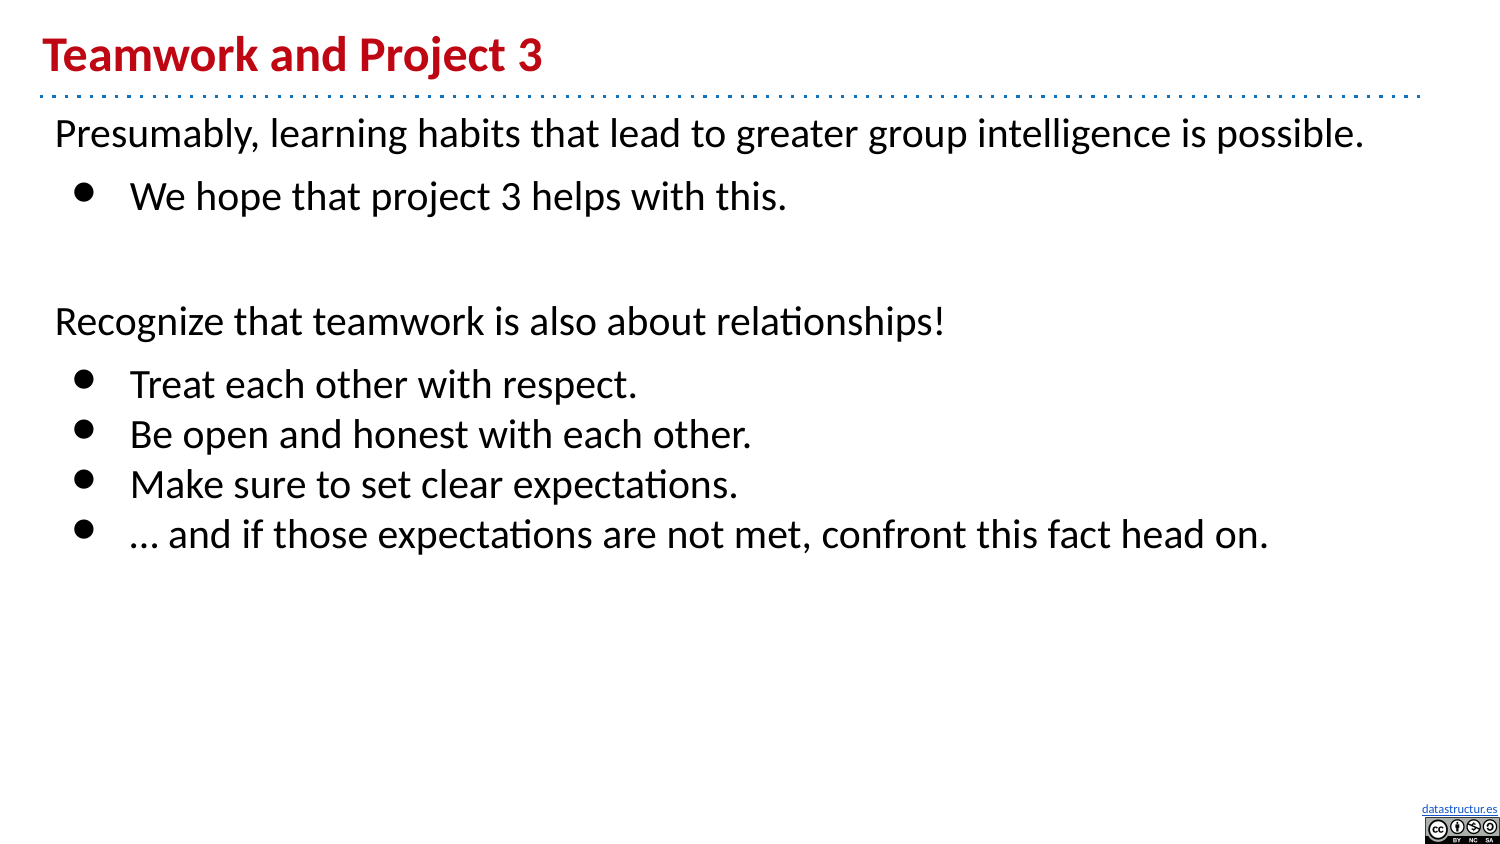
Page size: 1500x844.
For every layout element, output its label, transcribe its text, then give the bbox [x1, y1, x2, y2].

list Presumably, learning habits that lead to greater group intelligence is possible. We hope that project 3 helps with this. Recognize that teamwork is also about relationships! Treat each other with respect. Be open and honest with each other. Make sure to set clear expectations. … and if those expectations are not met, confront this fact head on. [39, 91, 1425, 773]
title Teamwork and Project 3 [27, 15, 1378, 97]
picture [1425, 817, 1500, 844]
